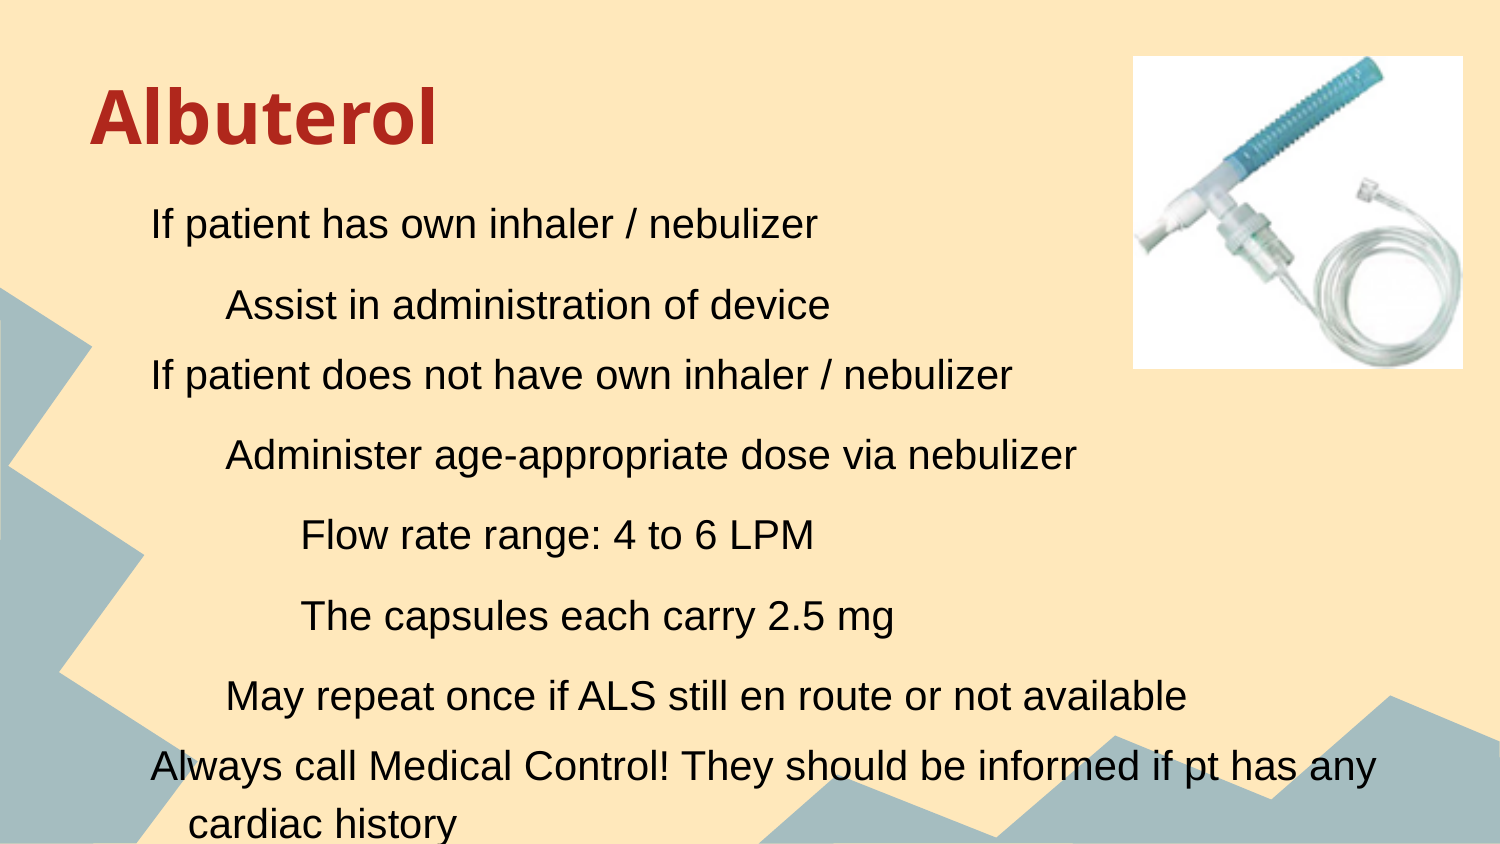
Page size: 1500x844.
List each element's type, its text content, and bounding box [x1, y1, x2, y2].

picture [1132, 56, 1463, 370]
list If patient has own inhaler / nebulizer Assist in administration of device If patient does not have own inhaler / nebulizer Administer age-appropriate dose via nebulizer Flow rate range: 4 to 6 LPM The capsules each carry 2.5 mg May repeat once if ALS still en route or not available Always call Medical Control! They should be informed if pt has any cardiac history [97, 174, 1448, 786]
title Albuterol [75, 33, 1425, 175]
